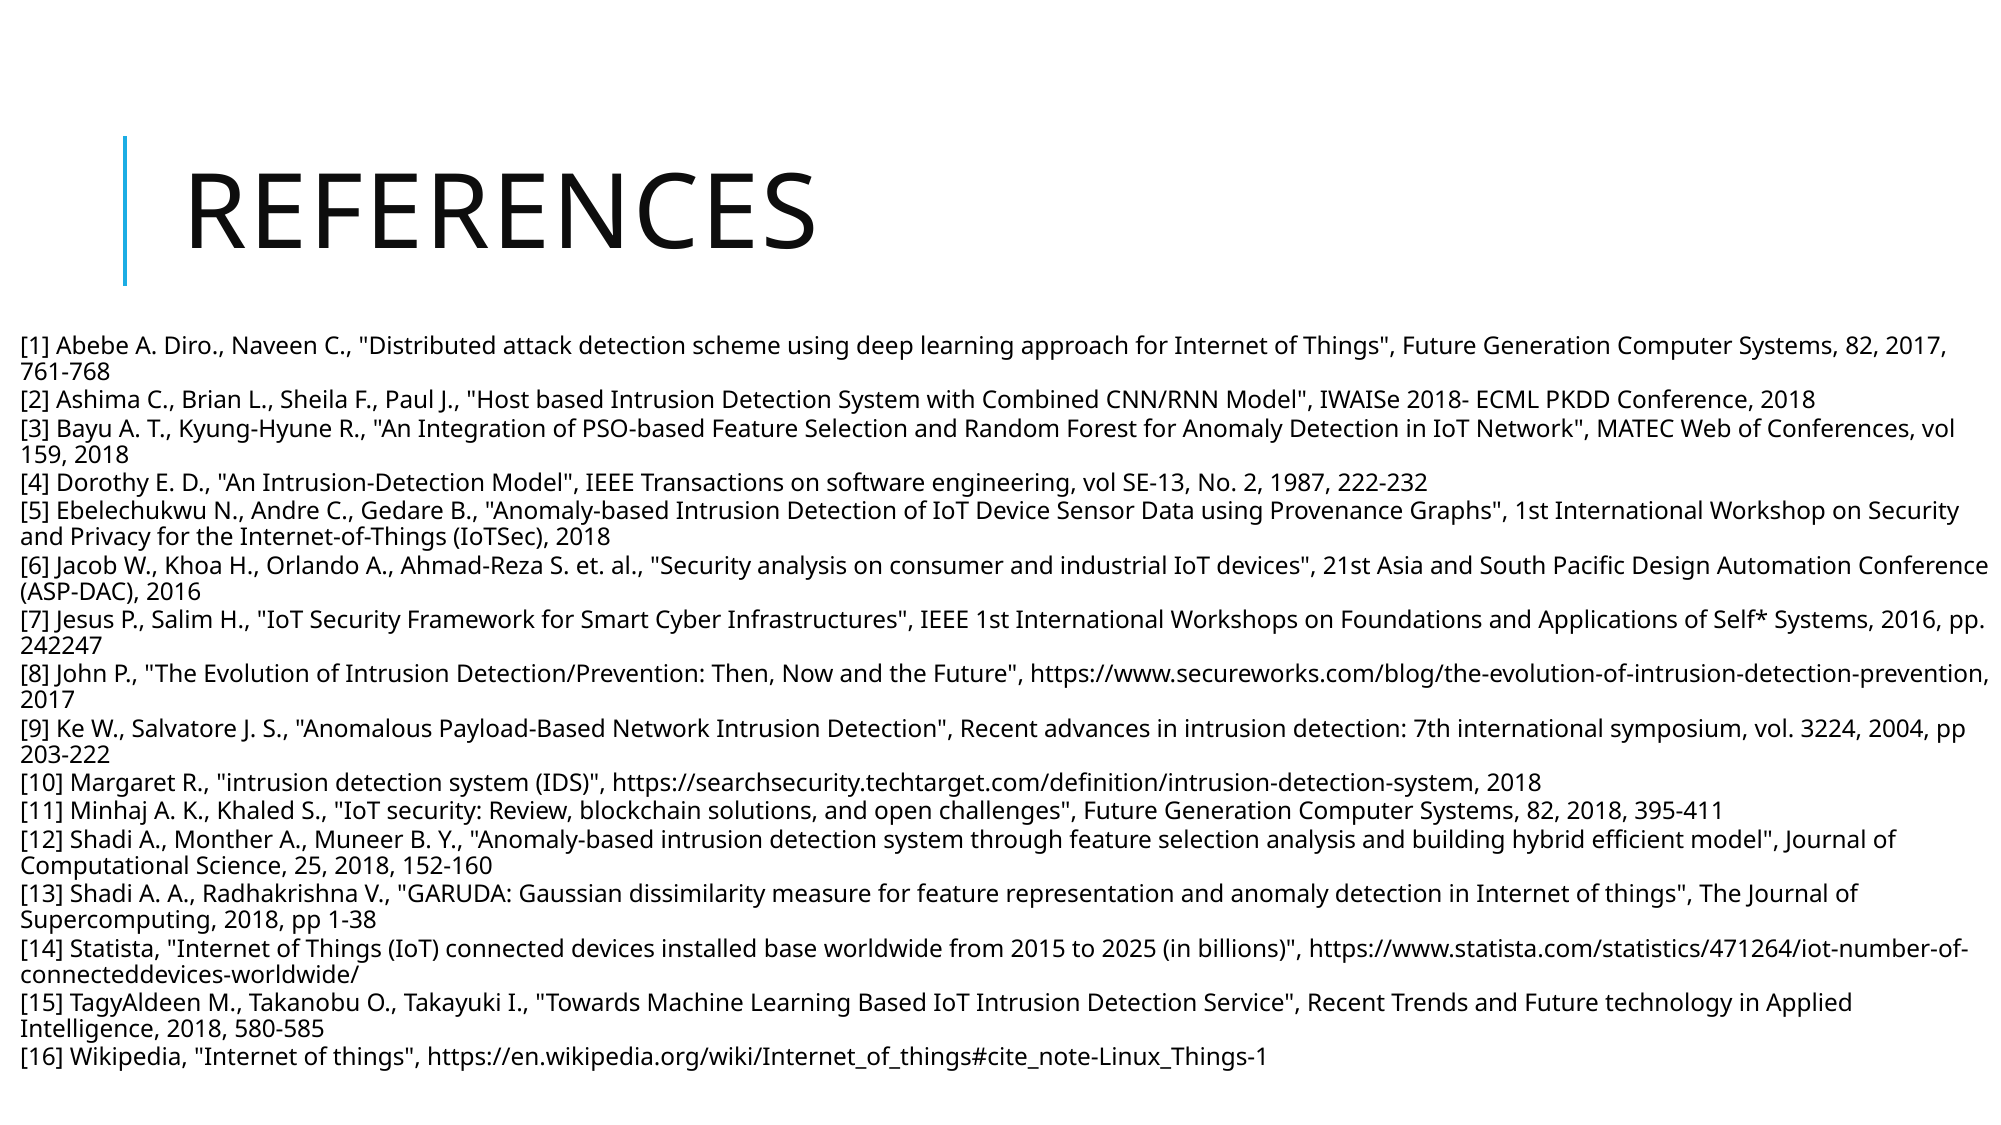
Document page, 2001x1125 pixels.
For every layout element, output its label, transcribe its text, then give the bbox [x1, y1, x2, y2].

list [1] Abebe A. Diro., Naveen C., "Distributed attack detection scheme using deep learning approach for Internet of Things", Future Generation Computer Systems, 82, 2017, 761-768 [2] Ashima C., Brian L., Sheila F., Paul J., "Host based Intrusion Detection System with Combined CNN/RNN Model", IWAISe 2018- ECML PKDD Conference, 2018 [3] Bayu A. T., Kyung-Hyune R., "An Integration of PSO-based Feature Selection and Random Forest for Anomaly Detection in IoT Network", MATEC Web of Conferences, vol 159, 2018 [4] Dorothy E. D., "An Intrusion-Detection Model", IEEE Transactions on software engineering, vol SE-13, No. 2, 1987, 222-232 [5] Ebelechukwu N., Andre C., Gedare B., "Anomaly-based Intrusion Detection of IoT Device Sensor Data using Provenance Graphs", 1st International Workshop on Security and Privacy for the Internet-of-Things (IoTSec), 2018 [6] Jacob W., Khoa H., Orlando A., Ahmad-Reza S. et. al., "Security analysis on consumer and industrial IoT devices", 21st Asia and South Pacific Design Automation Conference (ASP-DAC), 2016 [7] Jesus P., Salim H., "IoT Security Framework for Smart Cyber Infrastructures", IEEE 1st International Workshops on Foundations and Applications of Self* Systems, 2016, pp. 242247 [8] John P., "The Evolution of Intrusion Detection/Prevention: Then, Now and the Future", https://www.secureworks.com/blog/the-evolution-of-intrusion-detection-prevention, 2017 [9] Ke W., Salvatore J. S., "Anomalous Payload-Based Network Intrusion Detection", Recent advances in intrusion detection: 7th international symposium, vol. 3224, 2004, pp 203-222 [10] Margaret R., "intrusion detection system (IDS)", https://searchsecurity.techtarget.com/definition/intrusion-detection-system, 2018 [11] Minhaj A. K., Khaled S., "IoT security: Review, blockchain solutions, and open challenges", Future Generation Computer Systems, 82, 2018, 395-411 [12] Shadi A., Monther A., Muneer B. Y., "Anomaly-based intrusion detection system through feature selection analysis and building hybrid efficient model", Journal of Computational Science, 25, 2018, 152-160 [13] Shadi A. A., Radhakrishna V., "GARUDA: Gaussian dissimilarity measure for feature representation and anomaly detection in Internet of things", The Journal of Supercomputing, 2018, pp 1-38 [14] Statista, "Internet of Things (IoT) connected devices installed base worldwide from 2015 to 2025 (in billions)", https://www.statista.com/statistics/471264/iot-number-of-connecteddevices-worldwide/ [15] TagyAldeen M., Takanobu O., Takayuki I., "Towards Machine Learning Based IoT Intrusion Detection Service", Recent Trends and Future technology in Applied Intelligence, 2018, 580-585 [16] Wikipedia, "Internet of things", https://en.wikipedia.org/wiki/Internet_of_things#cite_note-Linux_Things-1 [0, 326, 2000, 1091]
title references [168, 96, 1763, 326]
